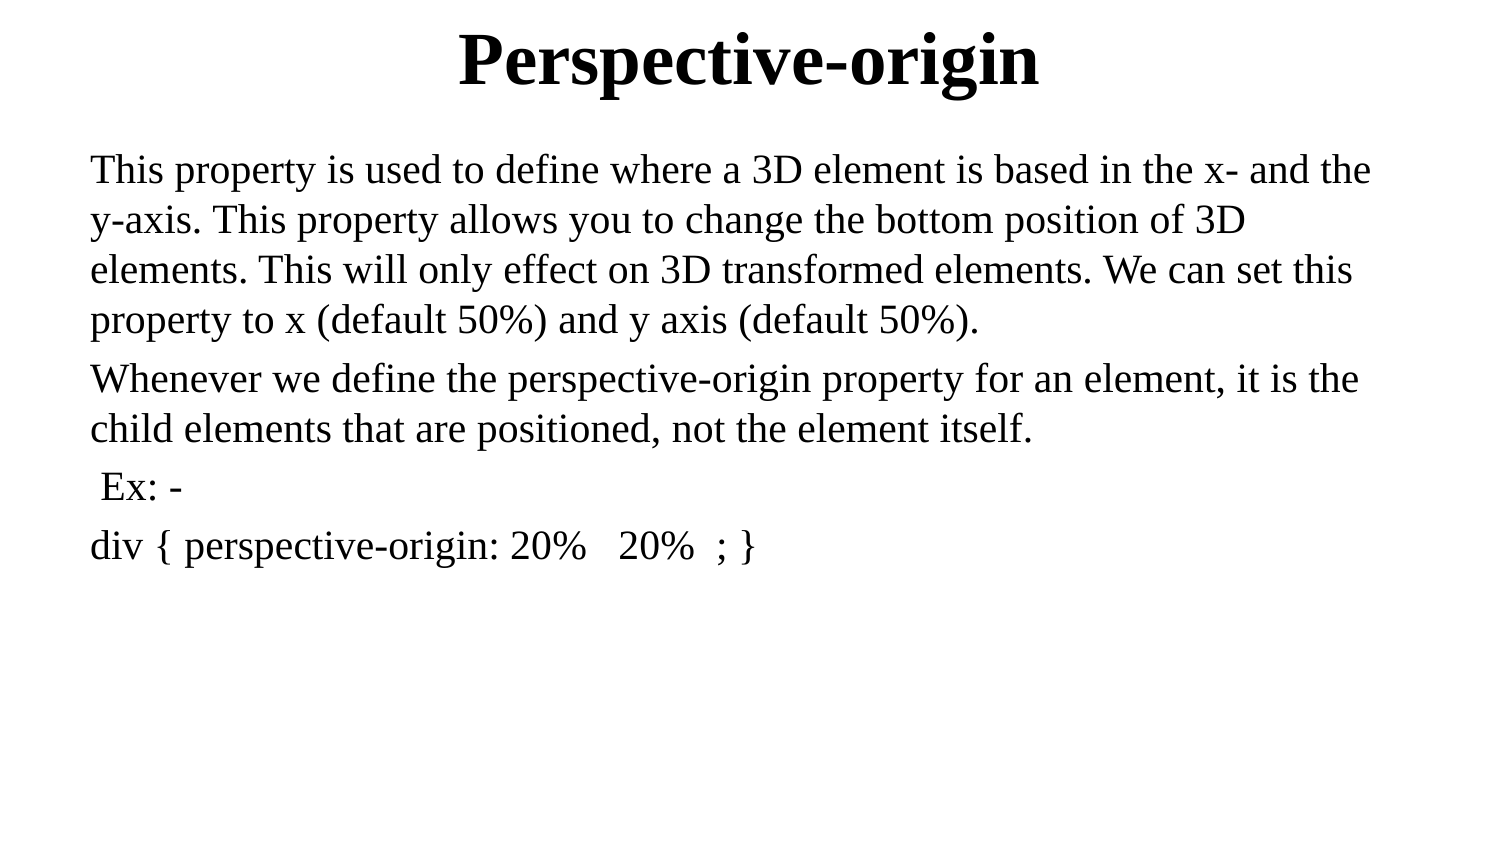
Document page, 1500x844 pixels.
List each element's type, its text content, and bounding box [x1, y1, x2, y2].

list This property is used to define where a 3D element is based in the x- and the y-axis. This property allows you to change the bottom position of 3D elements. This will only effect on 3D transformed elements. We can set this property to x (default 50%) and y axis (default 50%). Whenever we define the perspective-origin property for an element, it is the child elements that are positioned, not the element itself. Ex: - div { perspective-origin: 20% 20% ; } [75, 134, 1425, 692]
title Perspective-origin [75, 0, 1425, 125]
